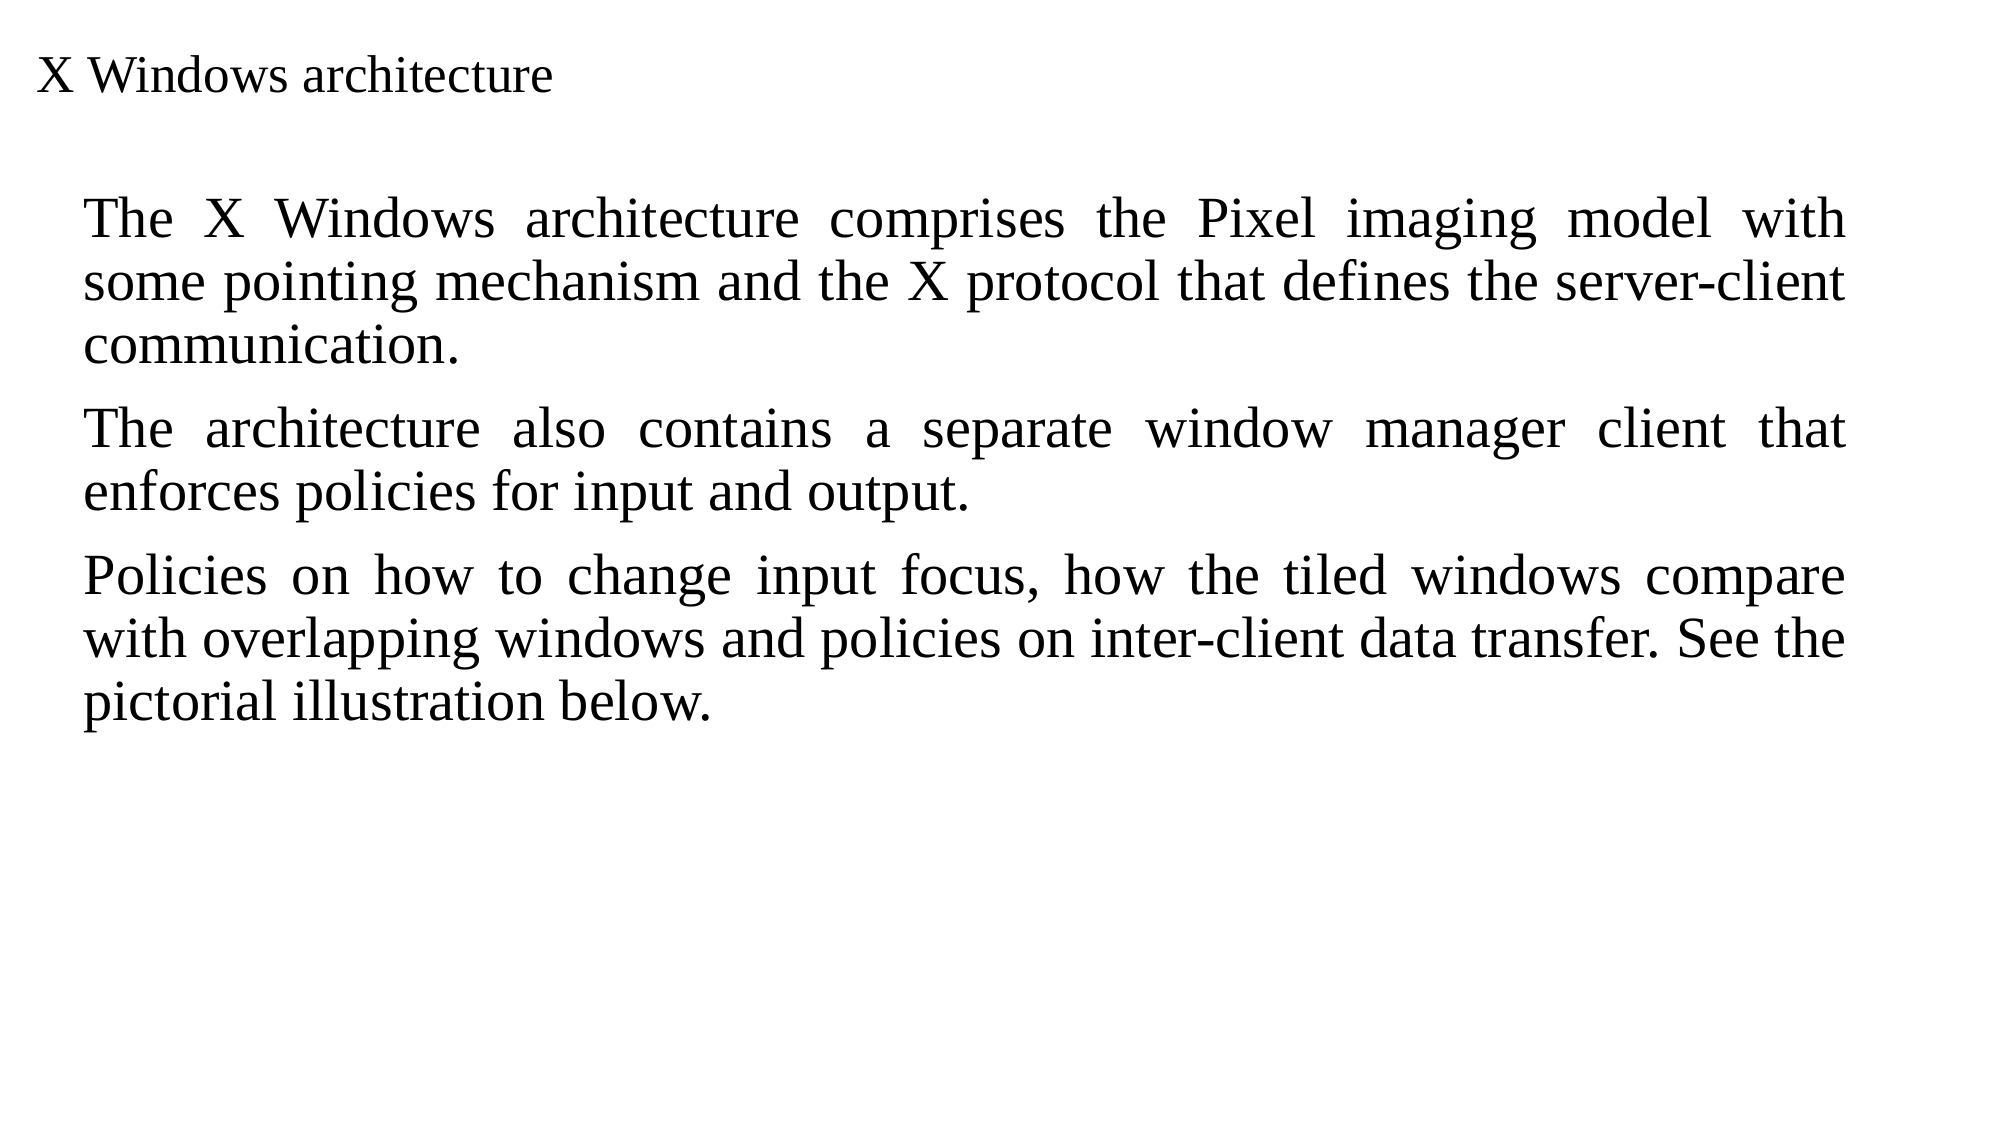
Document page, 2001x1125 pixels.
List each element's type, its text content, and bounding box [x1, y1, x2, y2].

list The X Windows architecture comprises the Pixel imaging model with some pointing mechanism and the X protocol that defines the server-client communication. The architecture also contains a separate window manager client that enforces policies for input and output. Policies on how to change input focus, how the tiled windows compare with overlapping windows and policies on inter-client data transfer. See the pictorial illustration below. [68, 179, 1863, 1014]
title X Windows architecture [21, 38, 1884, 112]
